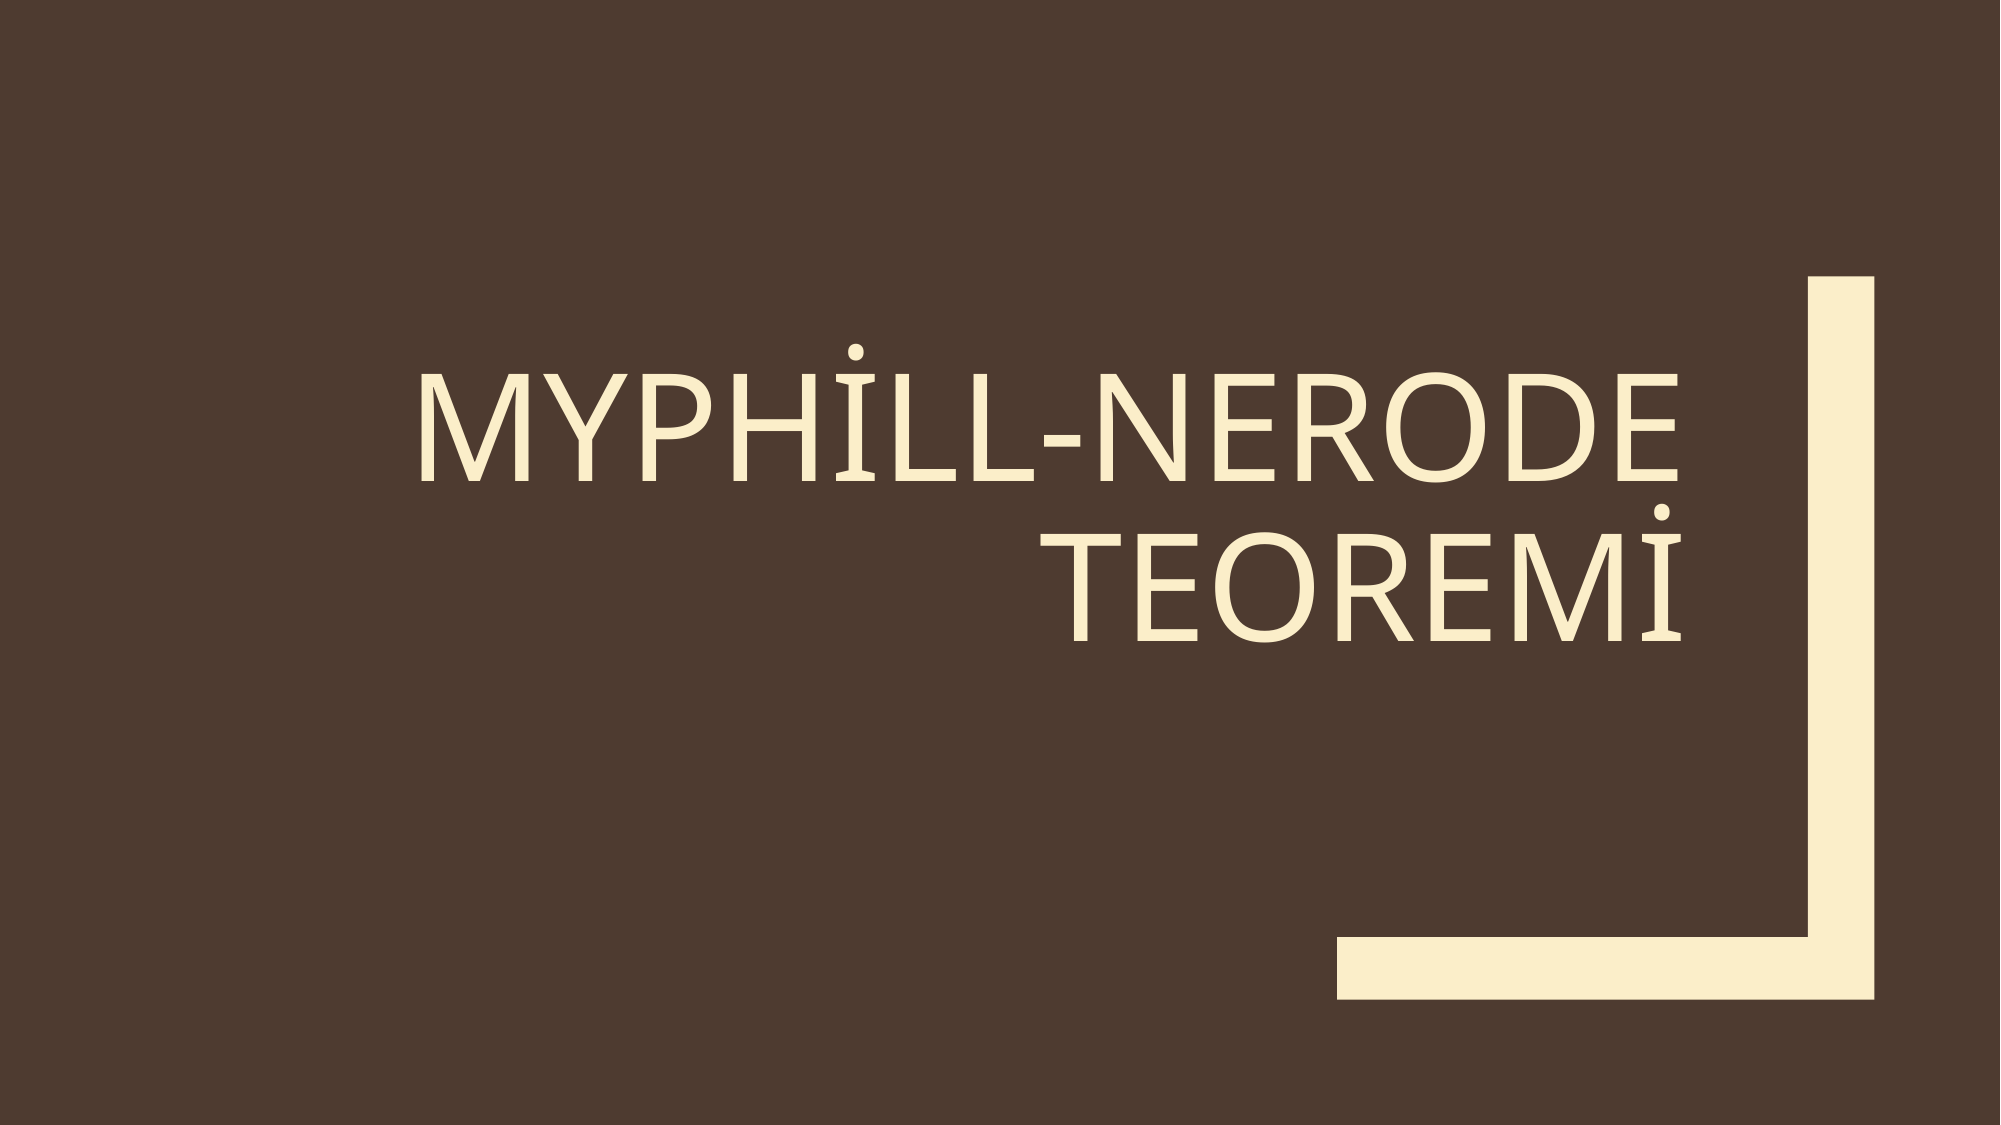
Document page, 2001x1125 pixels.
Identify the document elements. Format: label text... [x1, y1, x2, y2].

title Myphill-Nerode Teoremi [125, 213, 1703, 682]
